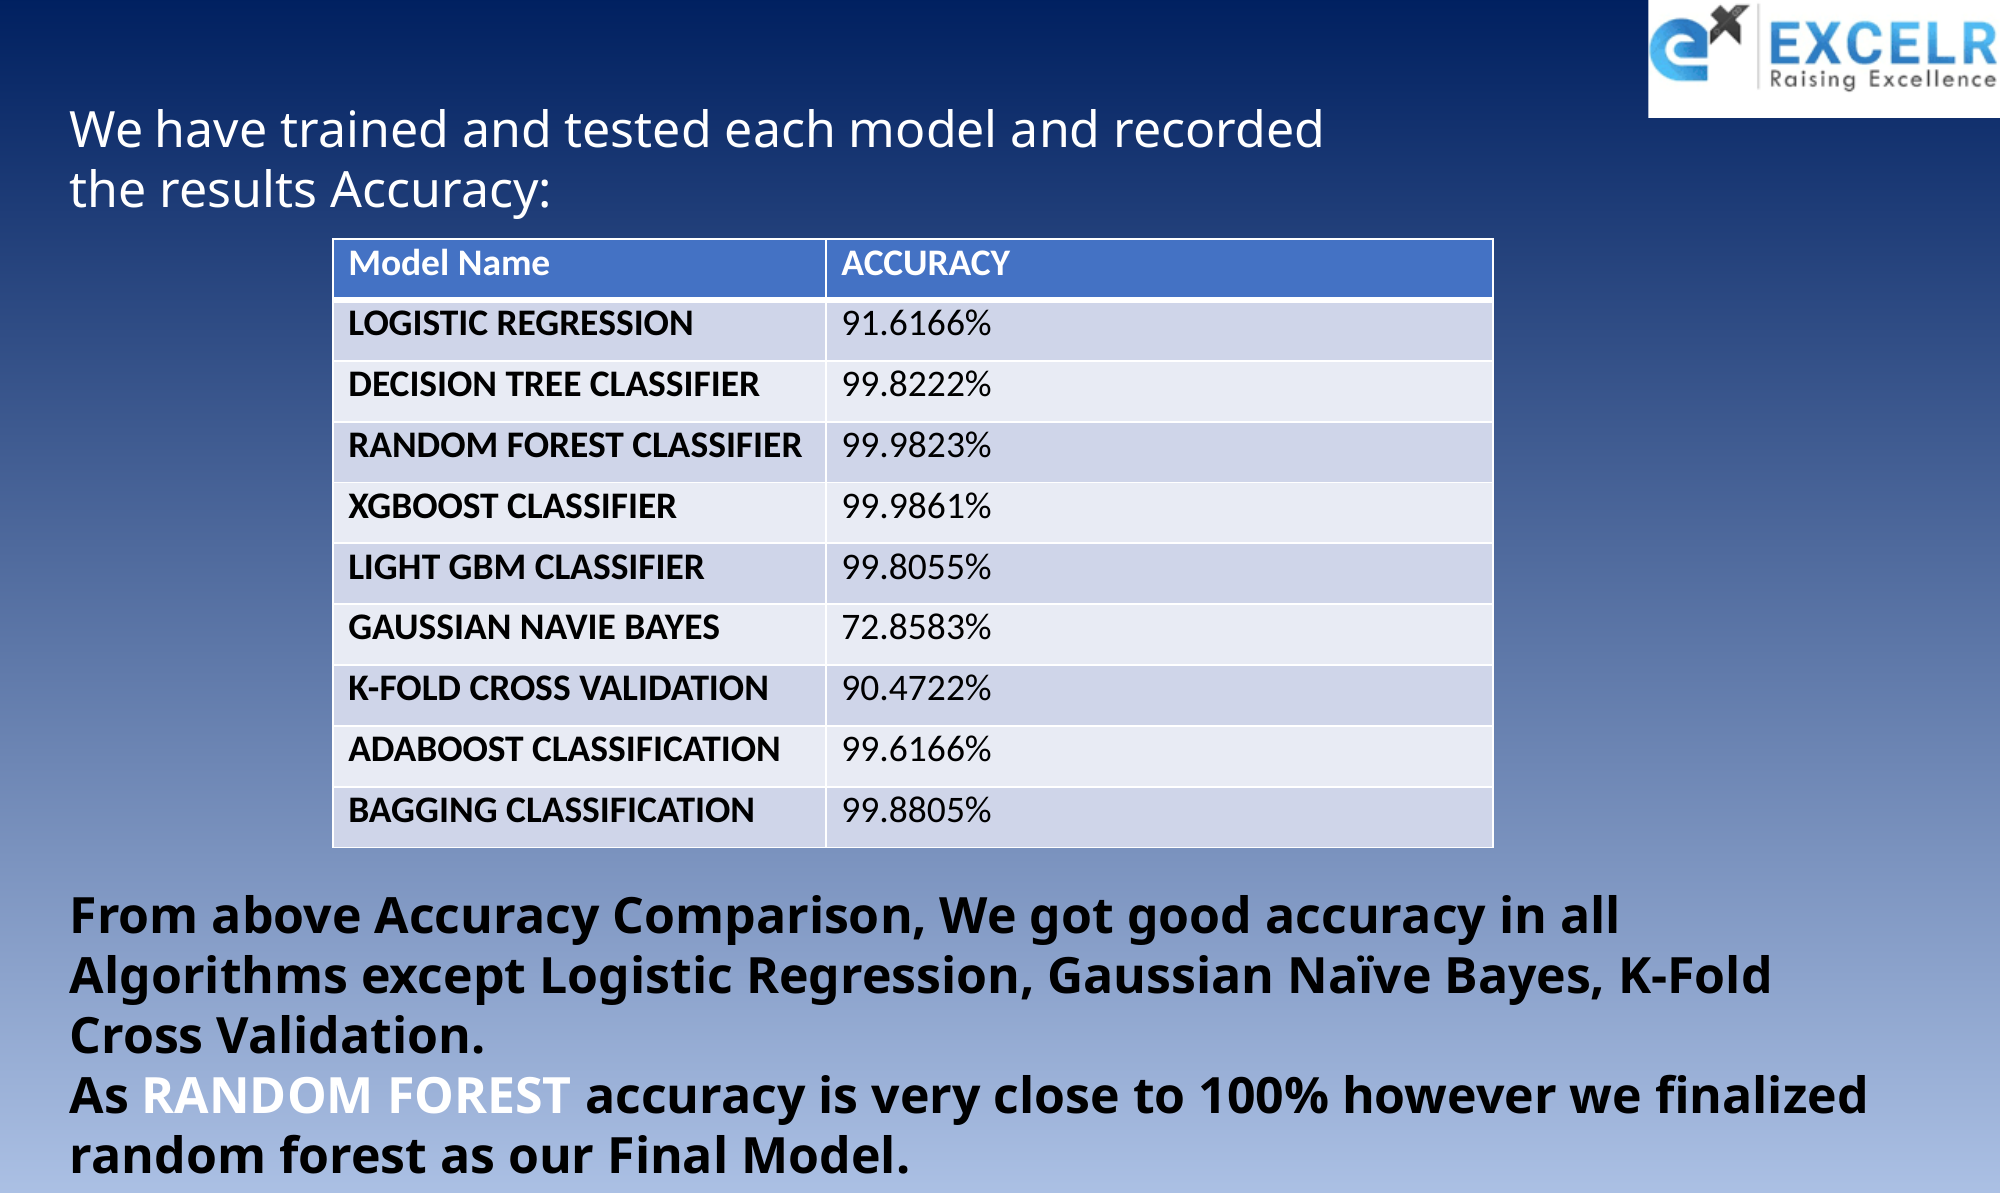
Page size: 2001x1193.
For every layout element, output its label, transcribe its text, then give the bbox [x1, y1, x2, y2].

table_cell 99.8055% [827, 544, 1492, 603]
text_box We have trained and tested each model and recorded the results Accuracy: [54, 89, 1368, 270]
table_cell 99.9823% [827, 423, 1492, 482]
table_cell 99.6166% [827, 727, 1492, 786]
table_cell 99.9861% [827, 483, 1492, 542]
table_cell XGBOOST CLASSIFIER [334, 483, 825, 542]
table_cell GAUSSIAN NAVIE BAYES [334, 605, 825, 664]
table_cell 91.6166% [827, 303, 1492, 360]
table_cell LOGISTIC REGRESSION [334, 303, 825, 360]
table_cell RANDOM FOREST CLASSIFIER [334, 423, 825, 482]
table_cell 90.4722% [827, 666, 1492, 725]
table_cell 99.8805% [827, 788, 1492, 847]
table_header Model Name [334, 240, 825, 297]
table_cell 72.8583% [827, 605, 1492, 664]
table_cell K-FOLD CROSS VALIDATION [334, 666, 825, 725]
table_header ACCURACY [827, 240, 1492, 297]
table_cell LIGHT GBM CLASSIFIER [334, 544, 825, 603]
table_cell 99.8222% [827, 362, 1492, 421]
picture [1648, 0, 2000, 118]
table_cell ADABOOST CLASSIFICATION [334, 727, 825, 786]
table_cell DECISION TREE CLASSIFIER [334, 362, 825, 421]
table_cell BAGGING CLASSIFICATION [334, 788, 825, 847]
text_box From above Accuracy Comparison, We got good accuracy in all Algorithms except Logistic Regression, Gaussian Naïve Bayes, K-Fold Cross Validation. As RANDOM FOREST accuracy is very close to 100% however we finalized random forest as our Final Model. [54, 876, 1920, 1193]
